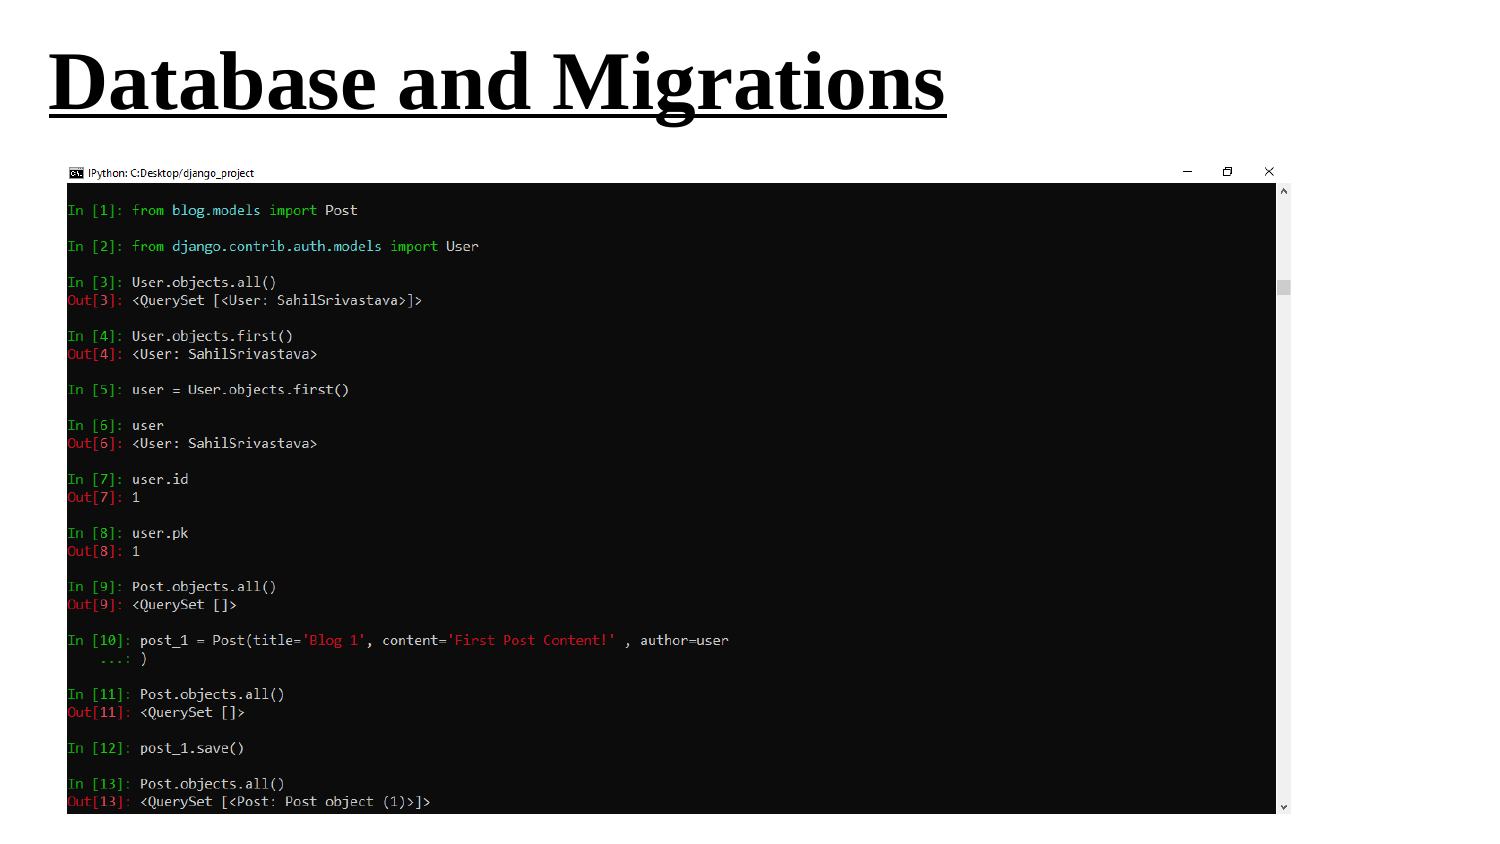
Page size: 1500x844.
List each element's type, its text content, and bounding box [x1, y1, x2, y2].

title Database and Migrations [48, 25, 965, 127]
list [67, 162, 1291, 815]
